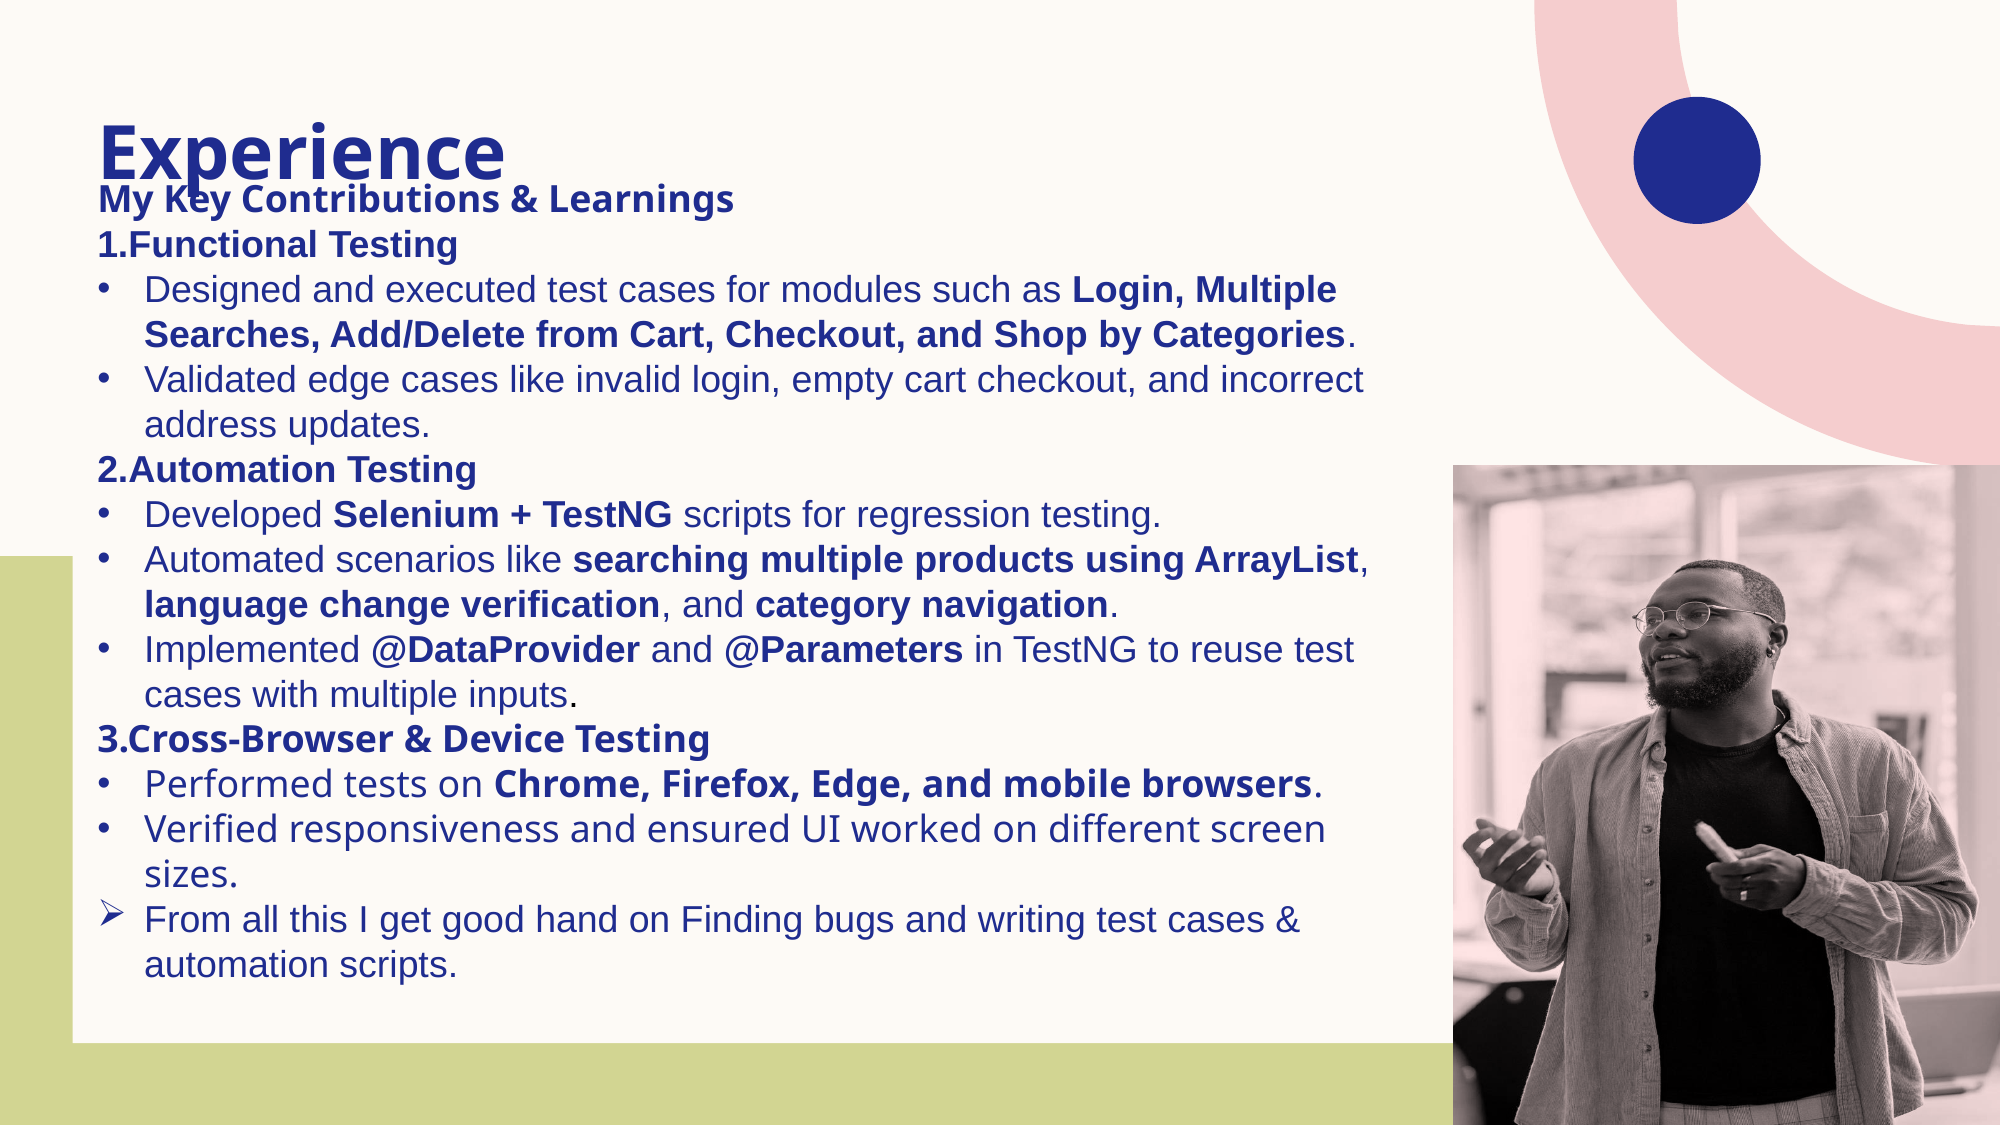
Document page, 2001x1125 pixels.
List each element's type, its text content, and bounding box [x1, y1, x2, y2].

picture [1453, 465, 2000, 1125]
text_box Experience [82, 97, 1112, 167]
text_box My Key Contributions & Learnings 1.Functional Testing Designed and executed test cases for modules such as Login, Multiple Searches, Add/Delete from Cart, Checkout, and Shop by Categories. Validated edge cases like invalid login, empty cart checkout, and incorrect address updates. 2.Automation Testing Developed Selenium + TestNG scripts for regression testing. Automated scenarios like searching multiple products using ArrayList, language change verification, and category navigation. Implemented @DataProvider and @Parameters in TestNG to reuse test cases with multiple inputs. 3.Cross-Browser & Device Testing Performed tests on Chrome, Firefox, Edge, and mobile browsers. Verified responsiveness and ensured UI worked on different screen sizes. From all this I get good hand on Finding bugs and writing test cases & automation scripts. [82, 167, 1421, 1038]
